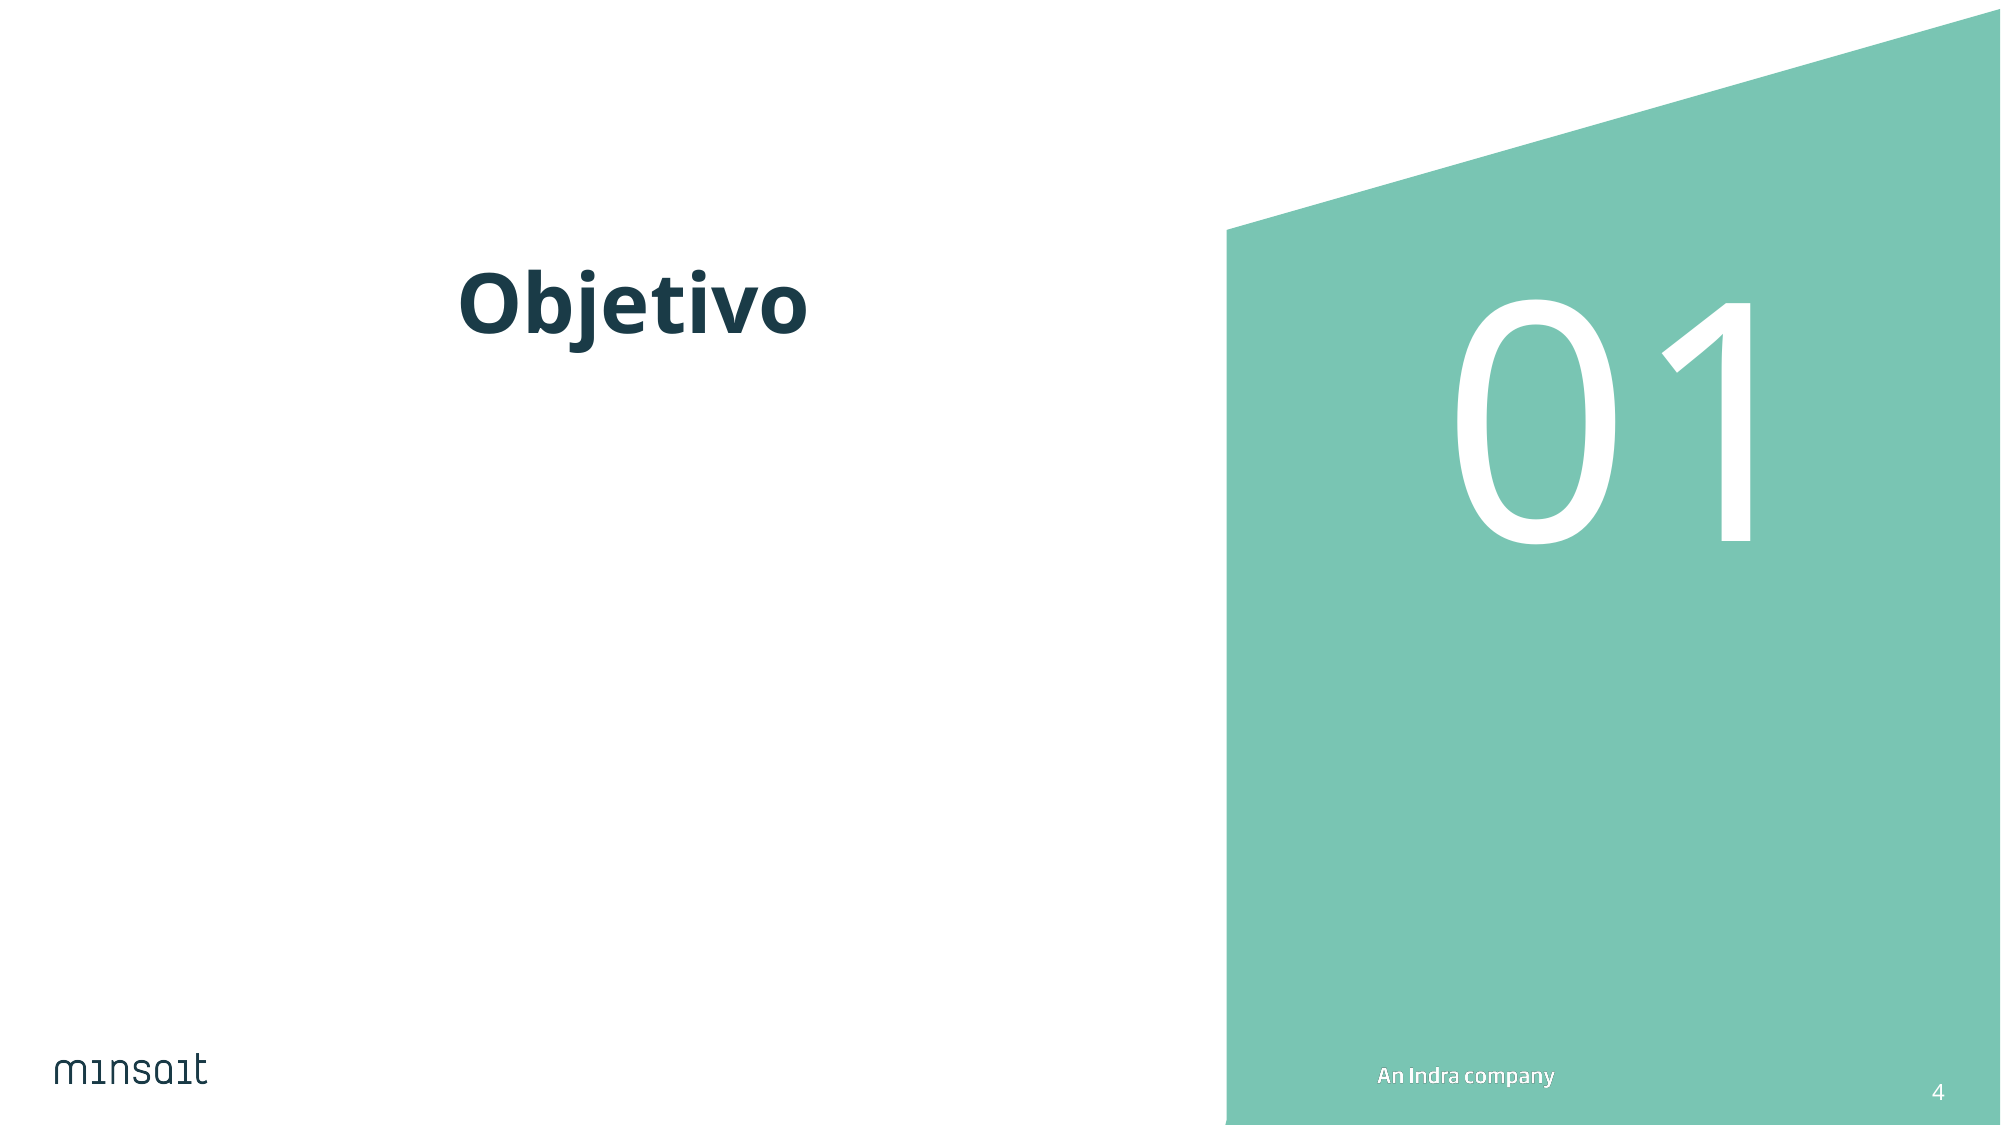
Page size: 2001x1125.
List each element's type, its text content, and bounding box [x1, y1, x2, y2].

list 01 [1325, 246, 1939, 579]
title Objetivo [55, 261, 1212, 386]
picture [1377, 1046, 1555, 1088]
picture [55, 1053, 209, 1088]
